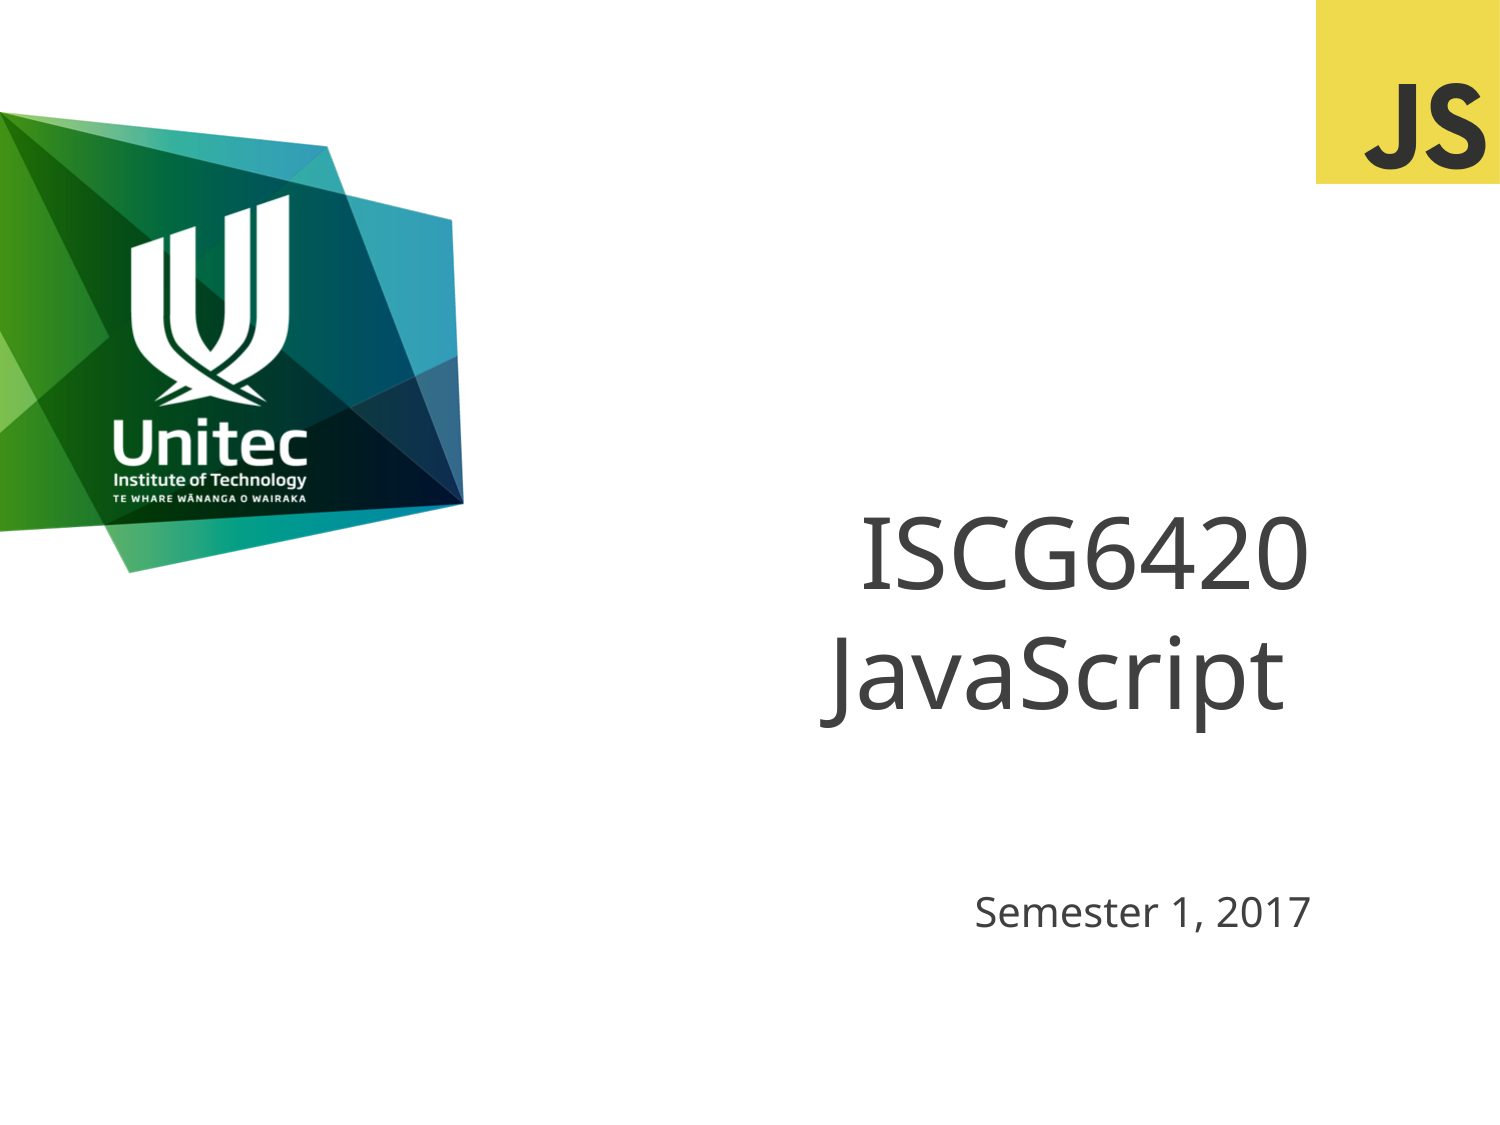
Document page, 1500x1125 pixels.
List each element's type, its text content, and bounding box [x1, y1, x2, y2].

picture [0, 112, 473, 585]
title ISCG6420 JavaScript [482, 351, 1328, 867]
picture [1316, 0, 1500, 184]
subtitle Semester 1, 2017 [482, 867, 1328, 953]
